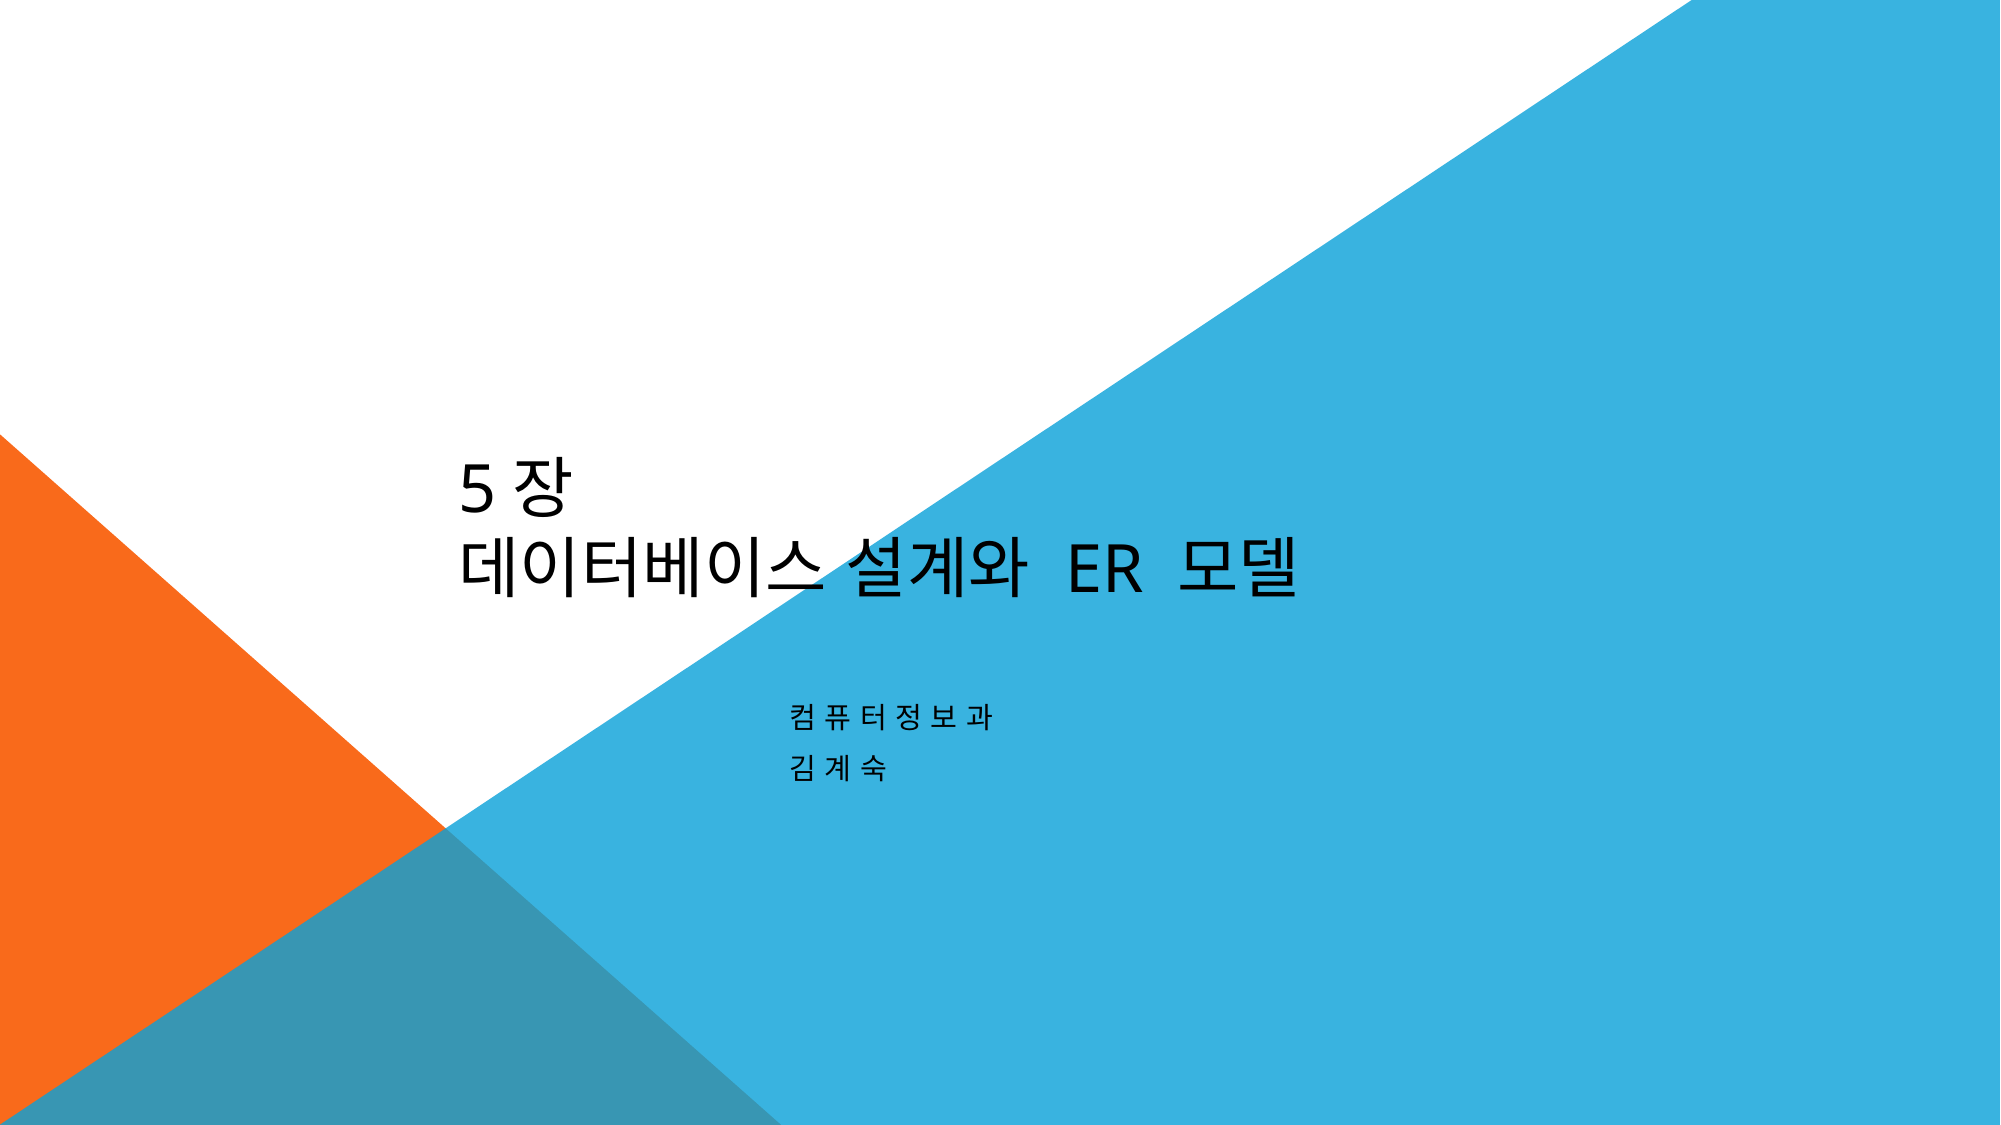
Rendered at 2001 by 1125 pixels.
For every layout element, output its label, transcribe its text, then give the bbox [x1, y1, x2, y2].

title 5장 데이터베이스 설계와 ER 모델 [443, 283, 1881, 608]
subtitle 컴퓨터정보과 김계숙 [774, 697, 1619, 848]
